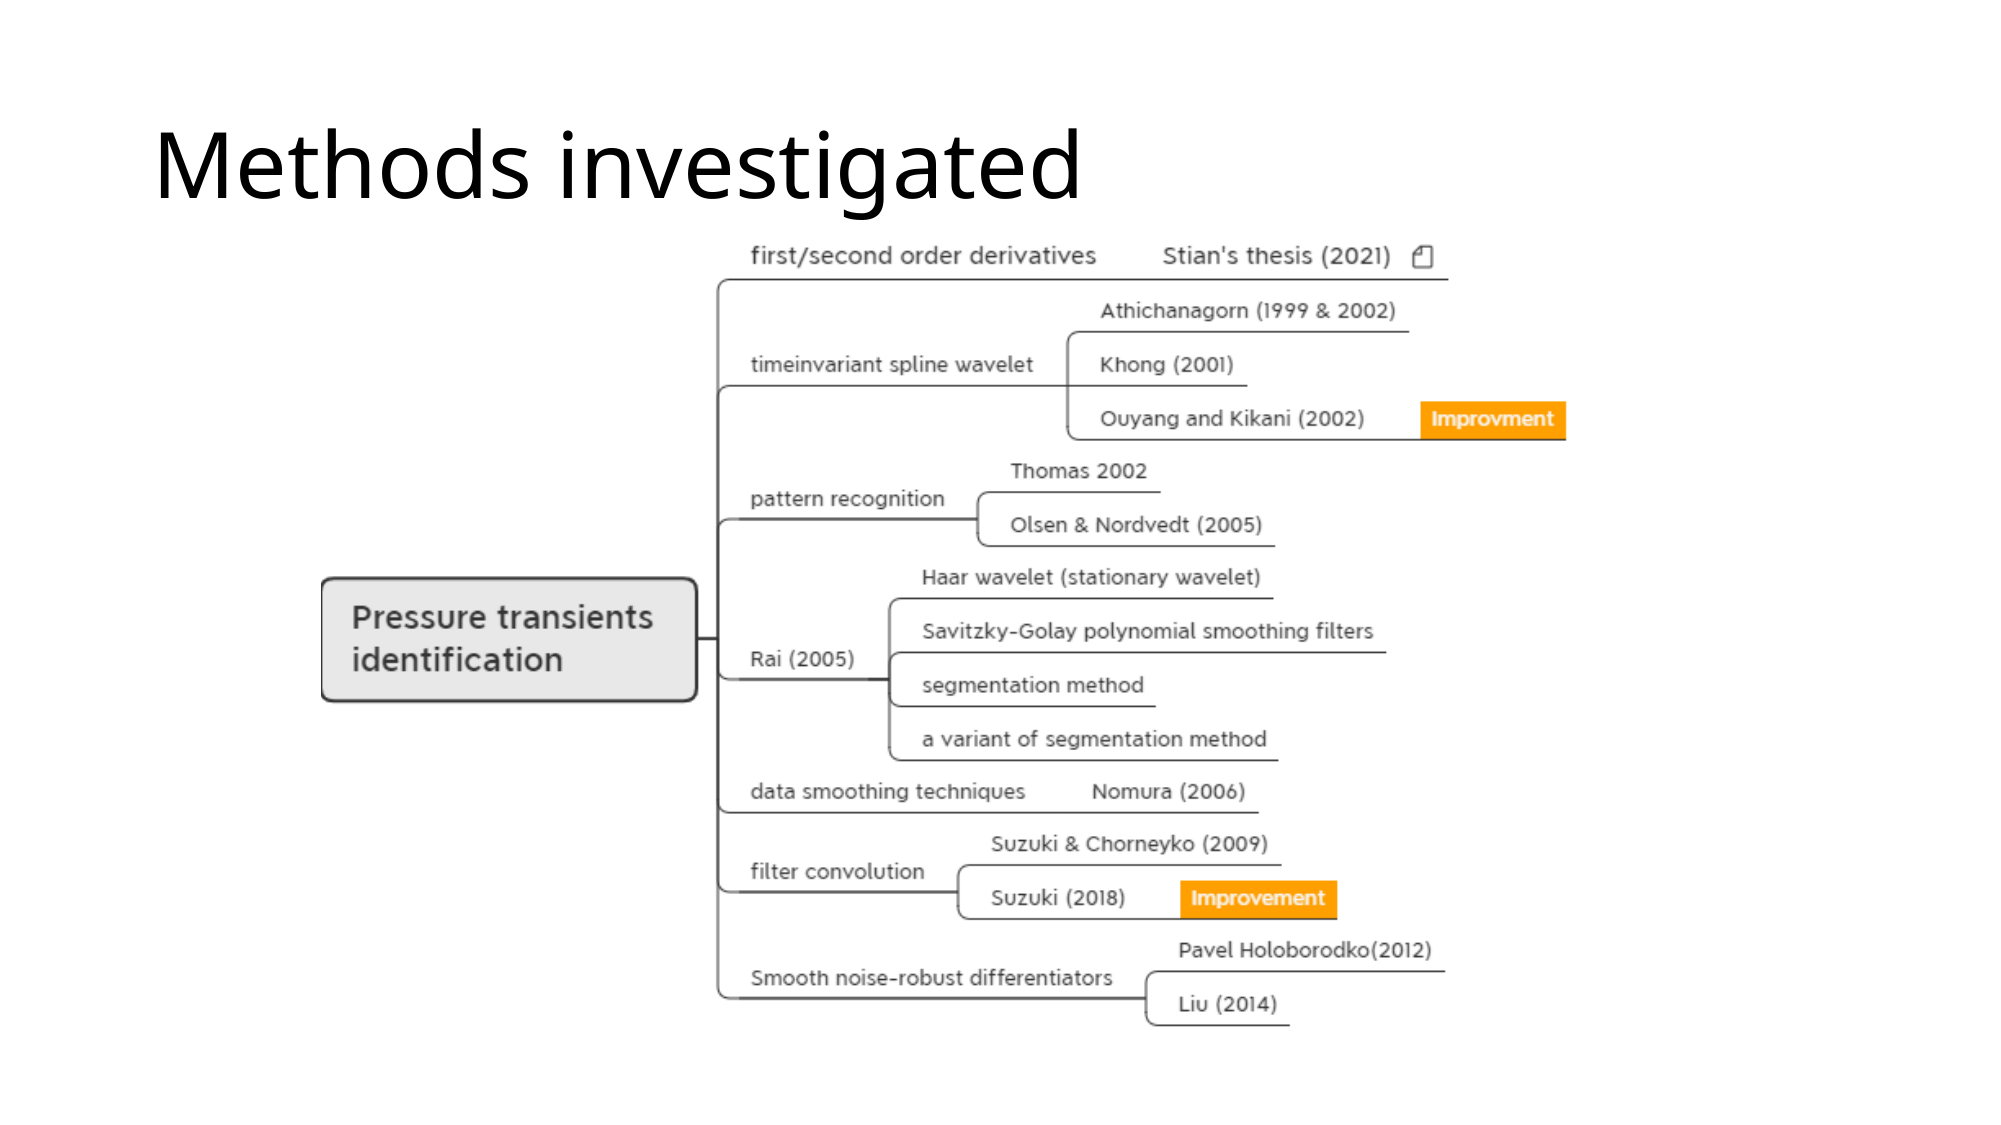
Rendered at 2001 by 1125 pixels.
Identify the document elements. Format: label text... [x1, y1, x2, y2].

title Methods investigated [137, 59, 1863, 278]
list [321, 225, 1586, 1033]
